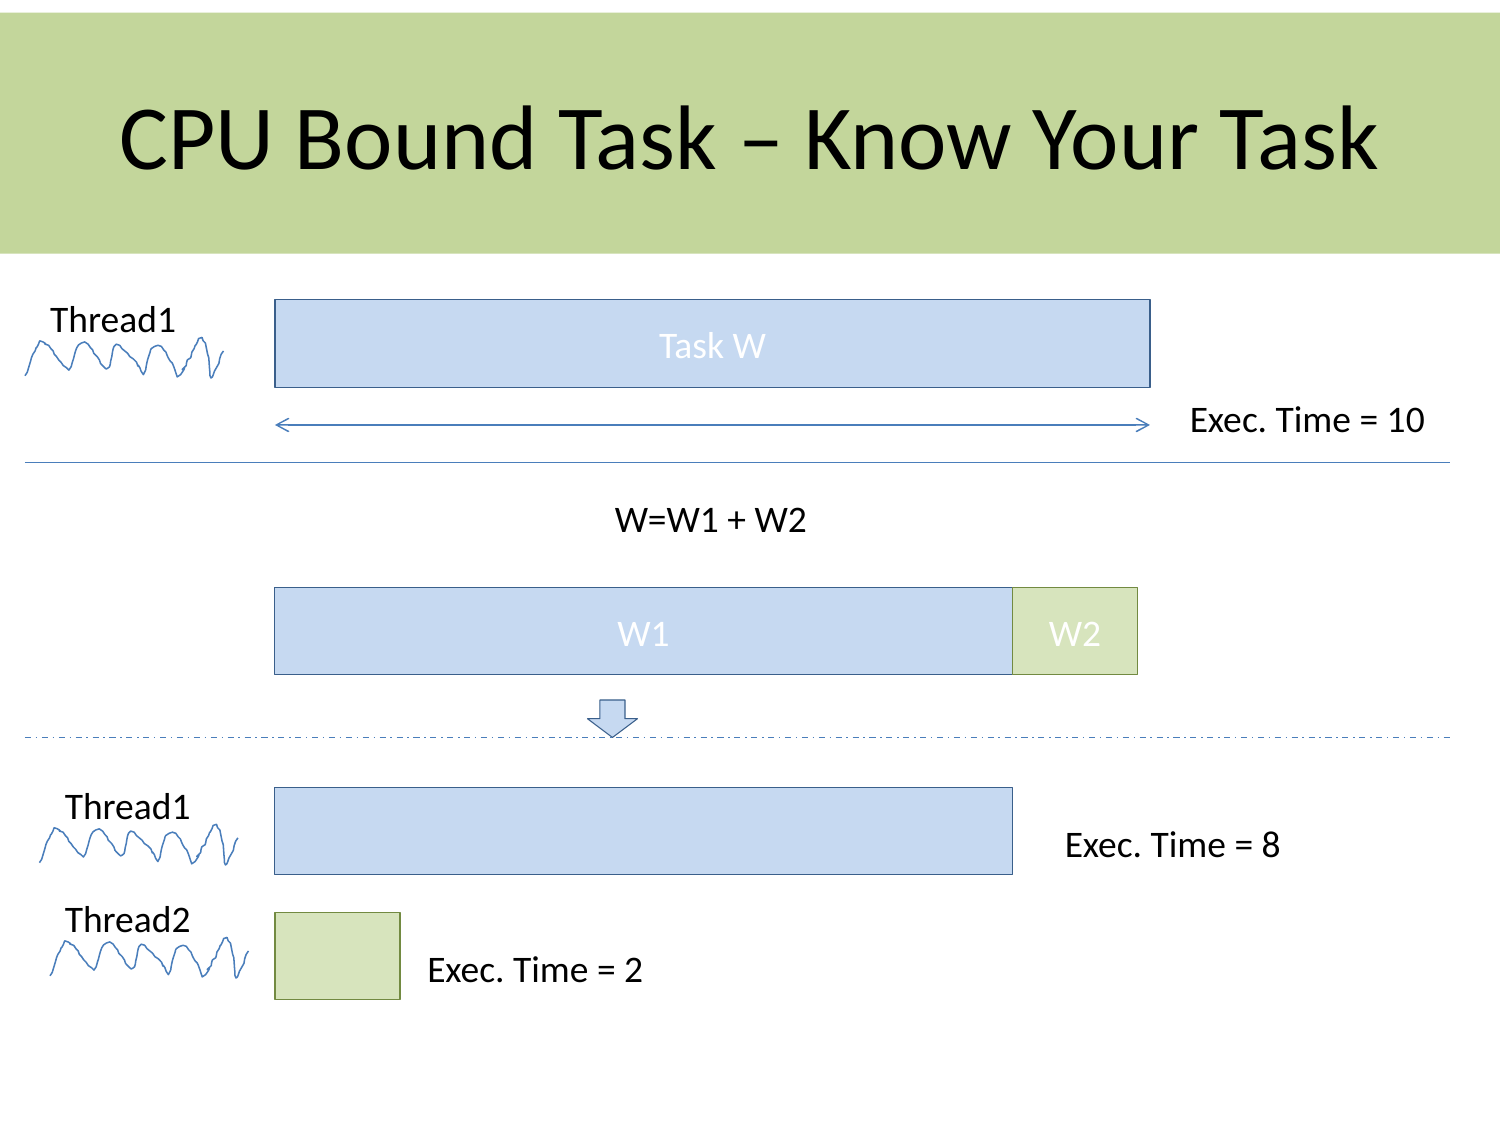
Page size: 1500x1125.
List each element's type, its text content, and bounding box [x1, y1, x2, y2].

text_box Task W [273, 298, 1152, 389]
text_box Thread1 [35, 288, 261, 348]
text_box W1 [273, 585, 1010, 677]
text_box [585, 697, 640, 736]
text_box Exec. Time = 2 [412, 937, 688, 998]
text_box Thread1 [49, 774, 275, 835]
text_box [24, 348, 225, 379]
text_box [273, 785, 1014, 877]
text_box W2 [1010, 585, 1140, 677]
text_box [273, 910, 402, 1002]
text_box Exec. Time = 8 [1050, 812, 1325, 873]
text_box W=W1 + W2 [600, 487, 875, 548]
text_box Thread2 [49, 887, 275, 948]
text_box Exec. Time = 10 [1175, 387, 1450, 448]
text_box [49, 948, 250, 979]
text_box [38, 835, 239, 866]
title CPU Bound Task – Know Your Task [0, 12, 1500, 254]
